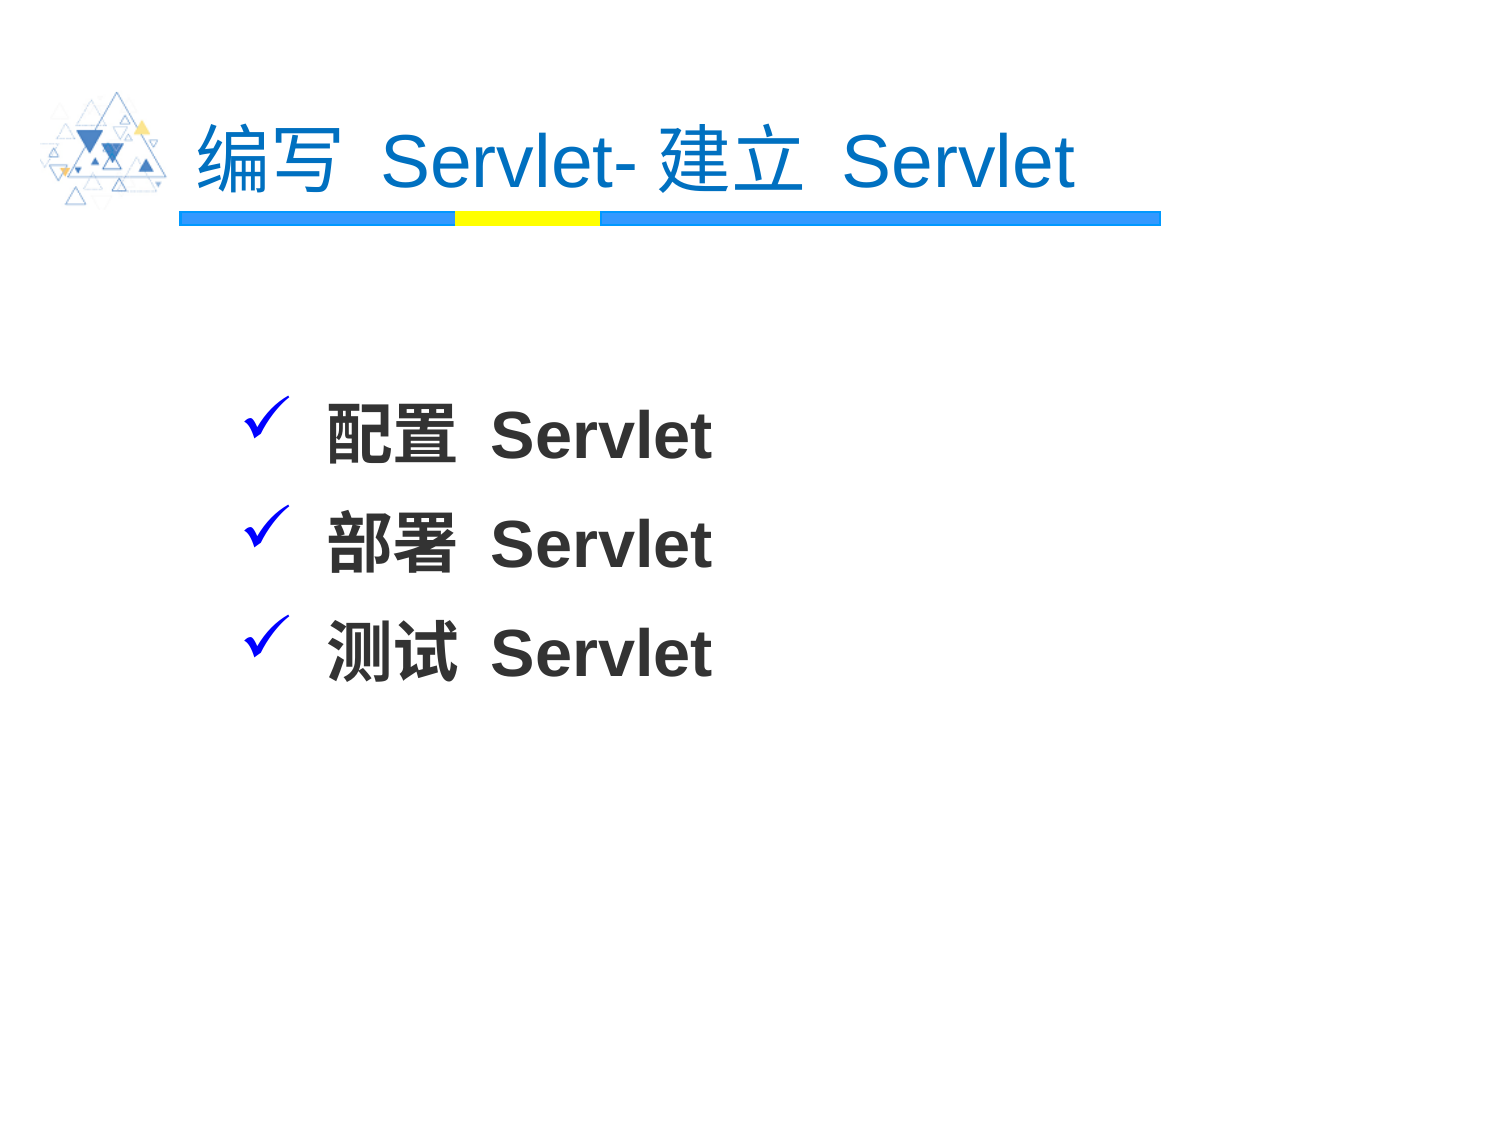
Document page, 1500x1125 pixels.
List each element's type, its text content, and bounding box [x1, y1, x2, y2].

list 配置 Servlet 部署 Servlet 测试 Servlet [149, 274, 1404, 1055]
picture [40, 87, 171, 210]
title 编写 Servlet-建立 Servlet [180, 101, 1255, 215]
